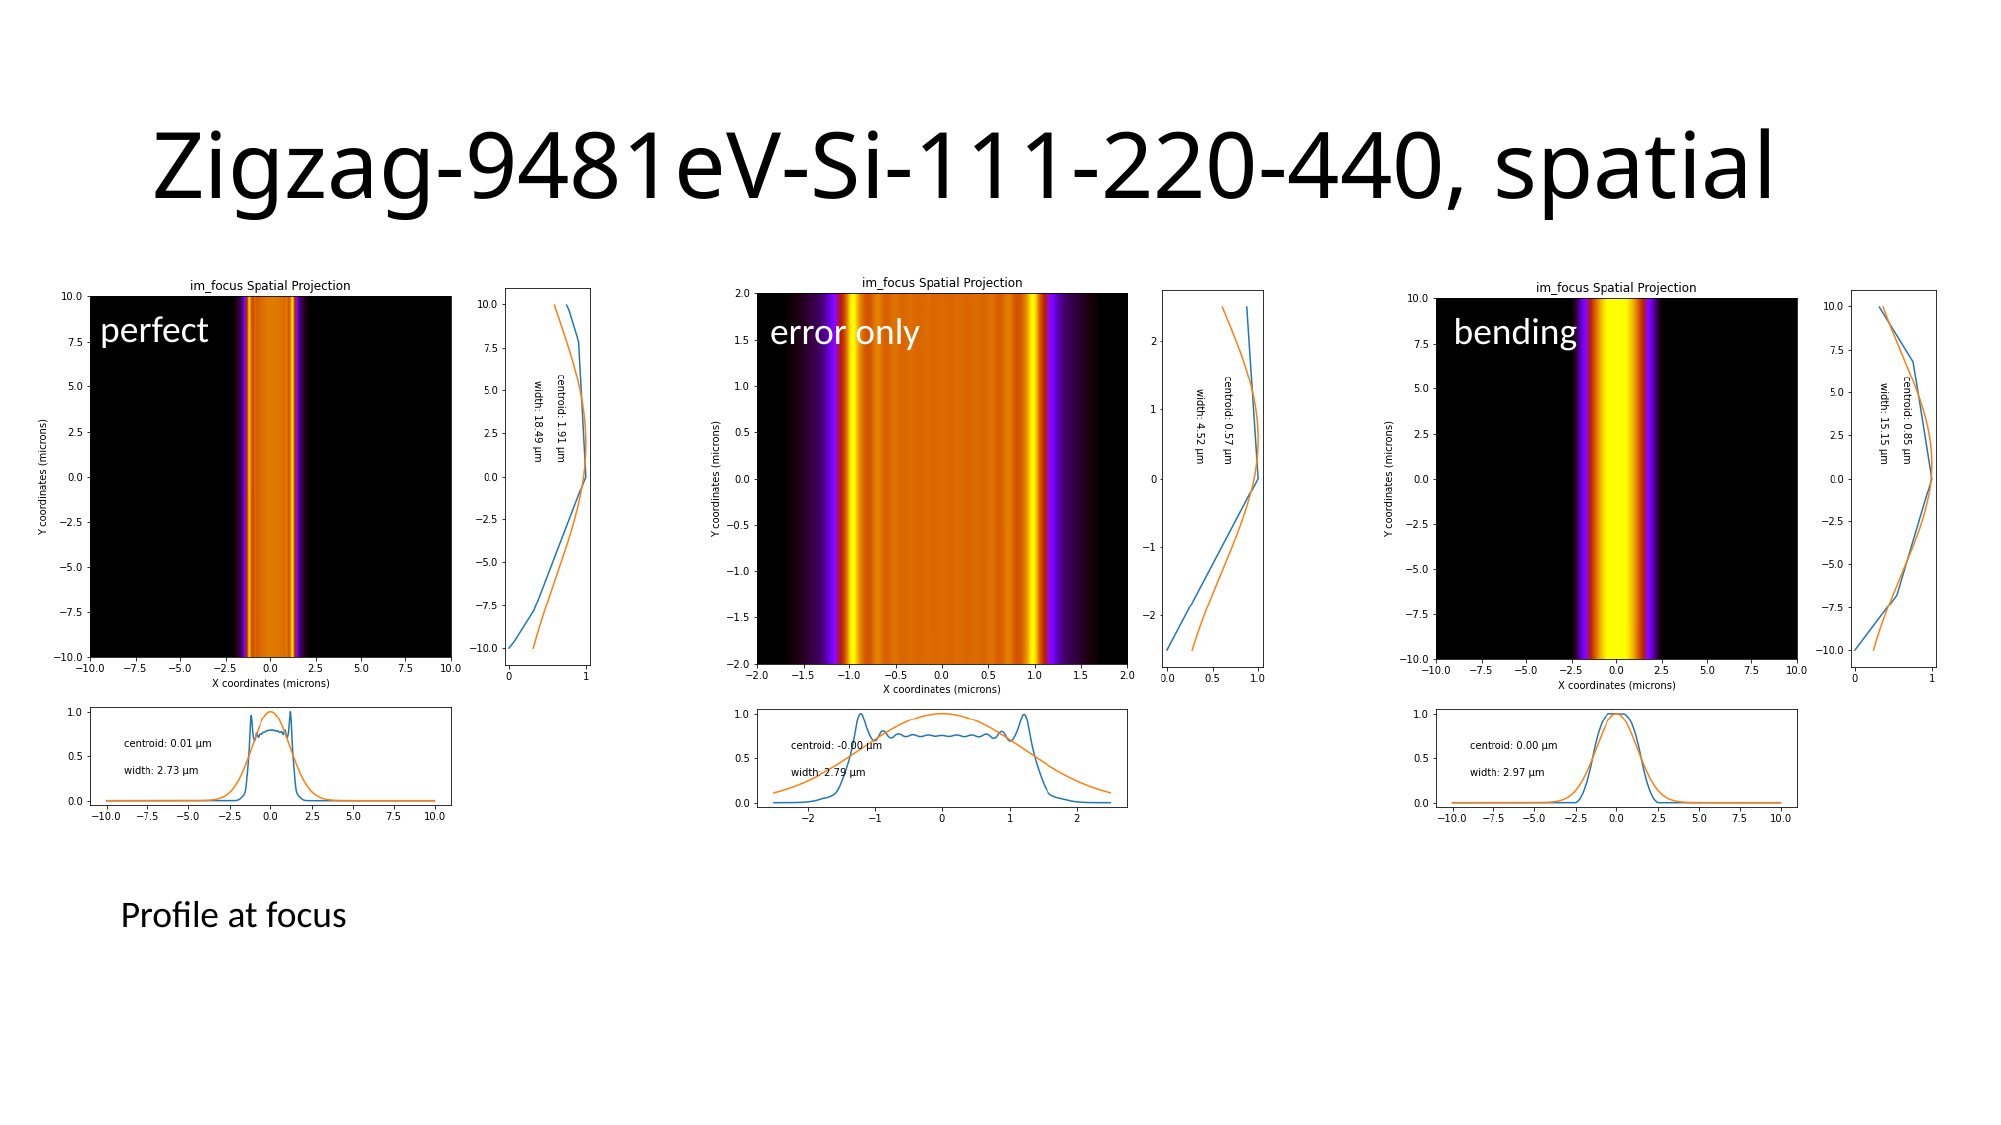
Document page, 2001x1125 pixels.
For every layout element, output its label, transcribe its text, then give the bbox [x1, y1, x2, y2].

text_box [31, 261, 602, 832]
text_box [1378, 263, 1949, 834]
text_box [705, 263, 1276, 834]
title Zigzag-9481eV-Si-111-220-440, spatial [137, 59, 1863, 278]
text_box Profile at focus [106, 882, 363, 942]
